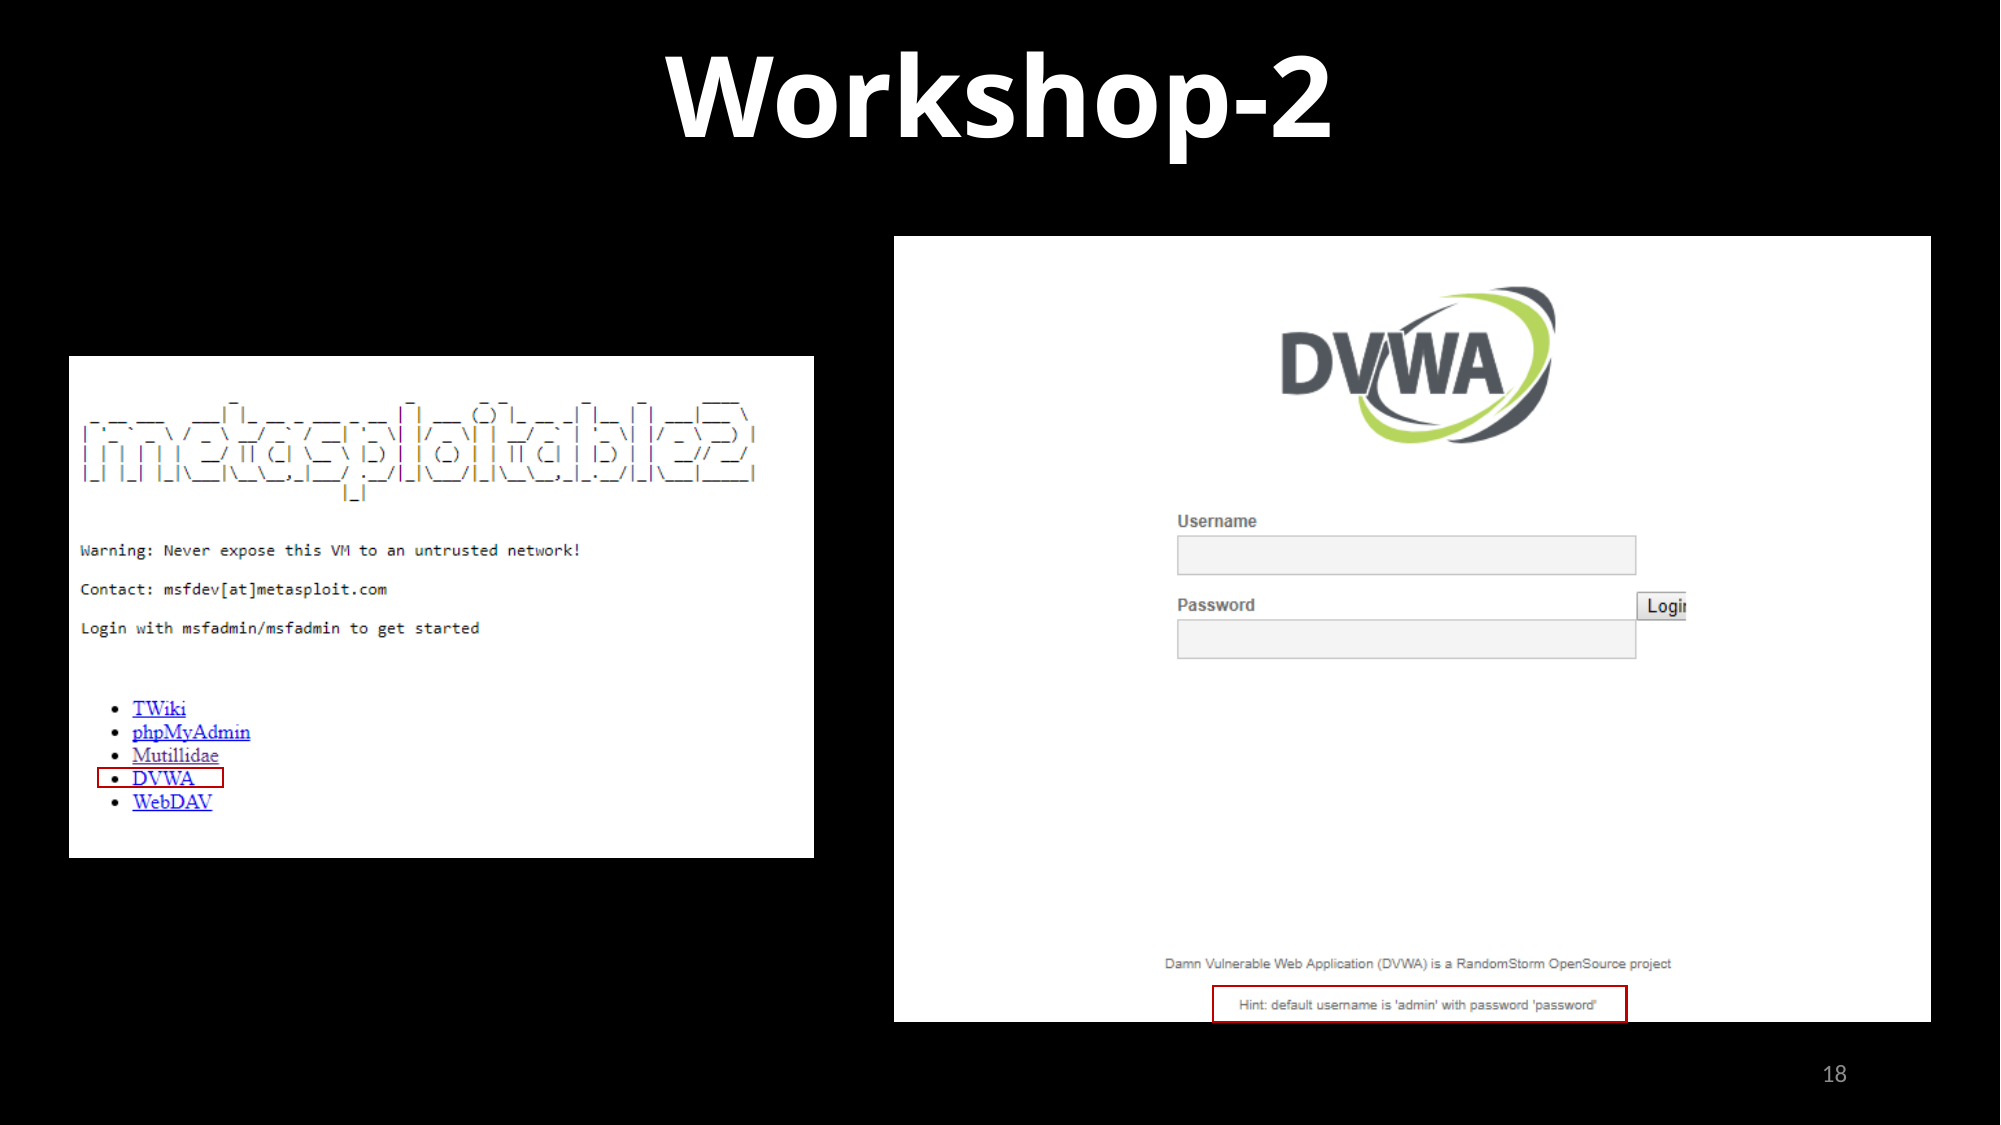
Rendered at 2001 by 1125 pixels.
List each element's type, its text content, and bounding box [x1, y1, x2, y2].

text_box Workshop-2 [0, 17, 2000, 167]
picture [69, 356, 814, 858]
picture [894, 236, 1931, 1023]
slide_number 18 [1412, 1042, 1863, 1103]
